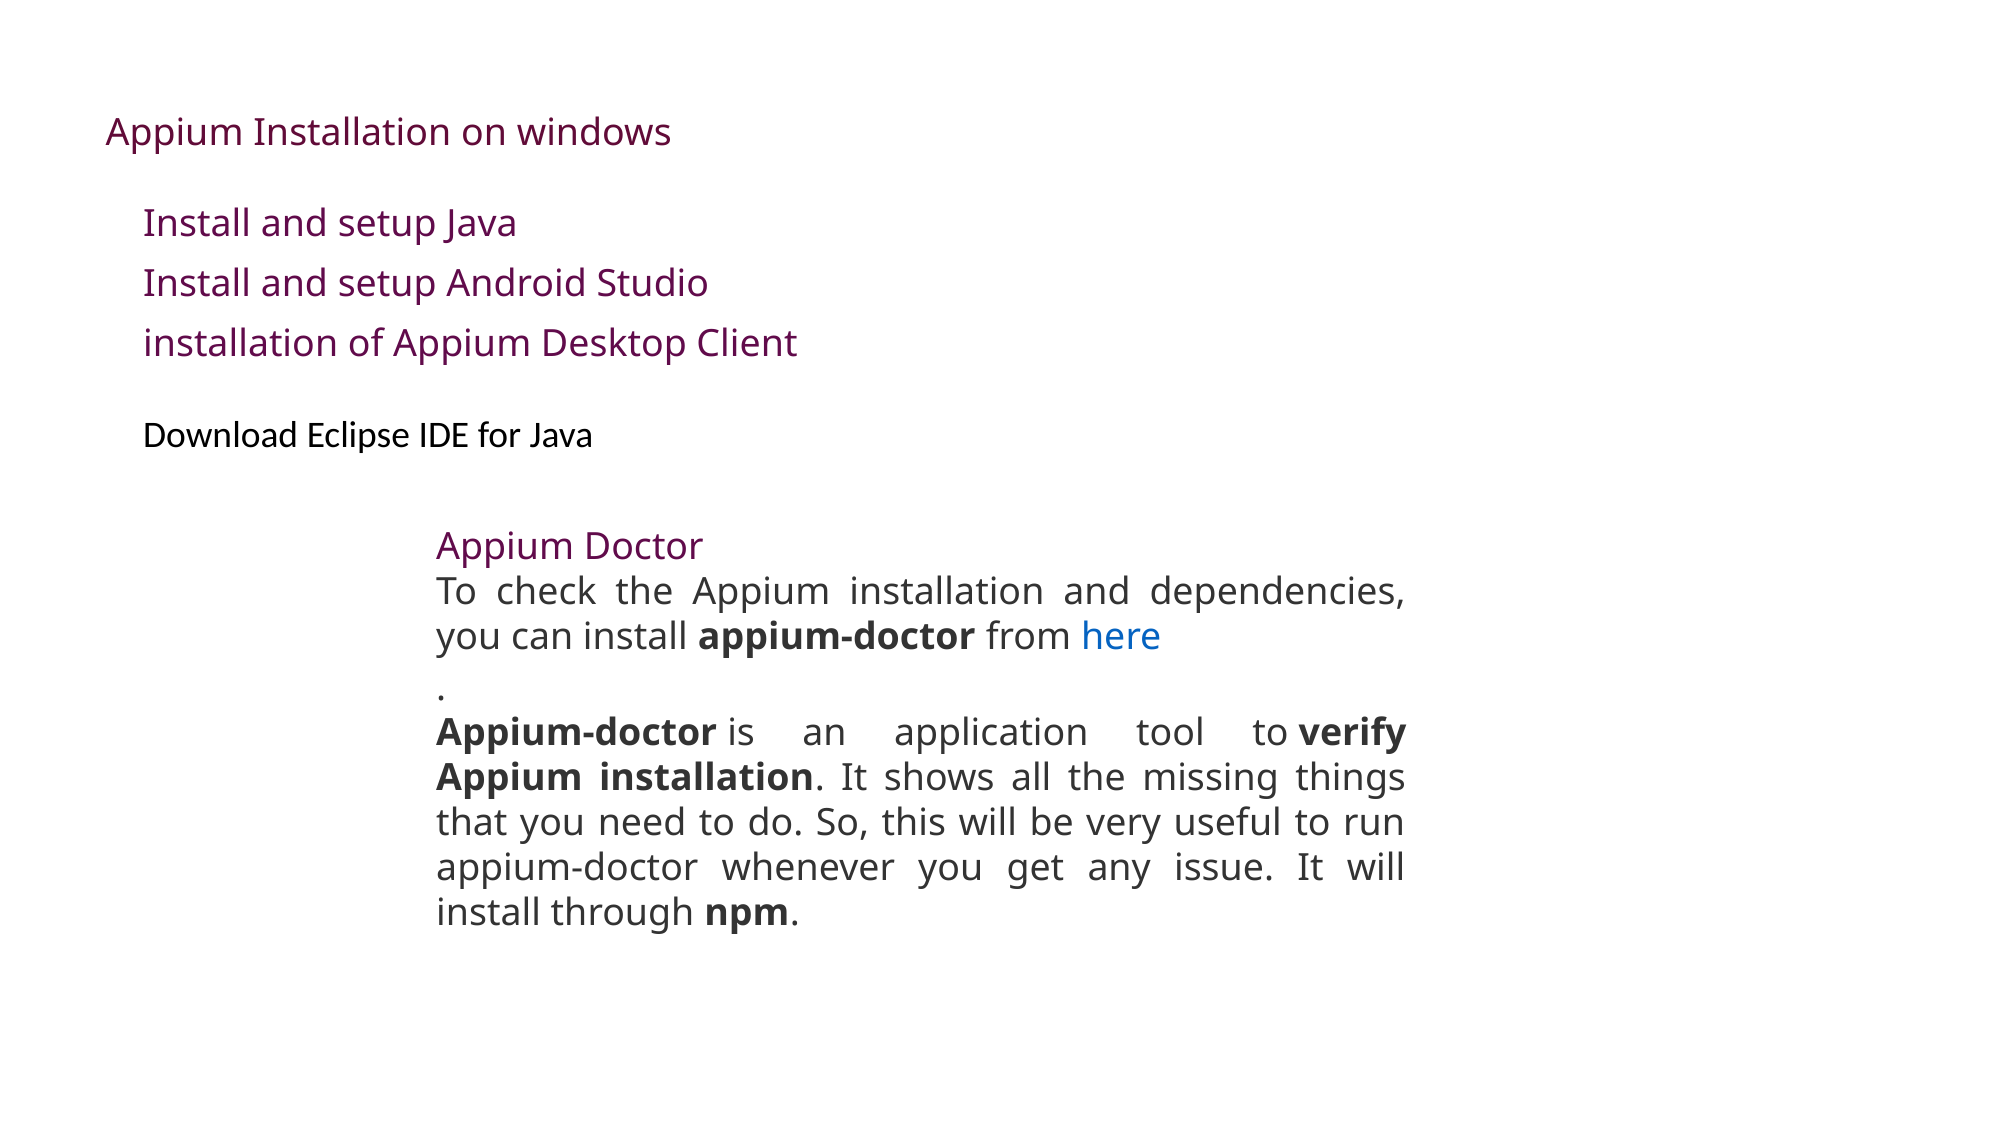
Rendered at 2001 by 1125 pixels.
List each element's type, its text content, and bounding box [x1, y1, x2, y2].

text_box installation of Appium Desktop Client [128, 311, 1128, 372]
text_box Appium Doctor To check the Appium installation and dependencies, you can install appium-doctor from here . Appium-doctor is an application tool to verify Appium installation. It shows all the missing things that you need to do. So, this will be very useful to run appium-doctor whenever you get any issue. It will install through npm. [421, 514, 1422, 941]
text_box Download Eclipse IDE for Java [128, 402, 1128, 462]
text_box Appium Installation on windows [90, 100, 1091, 161]
text_box Install and setup Java [128, 191, 1128, 251]
text_box Install and setup Android Studio [128, 251, 1128, 311]
